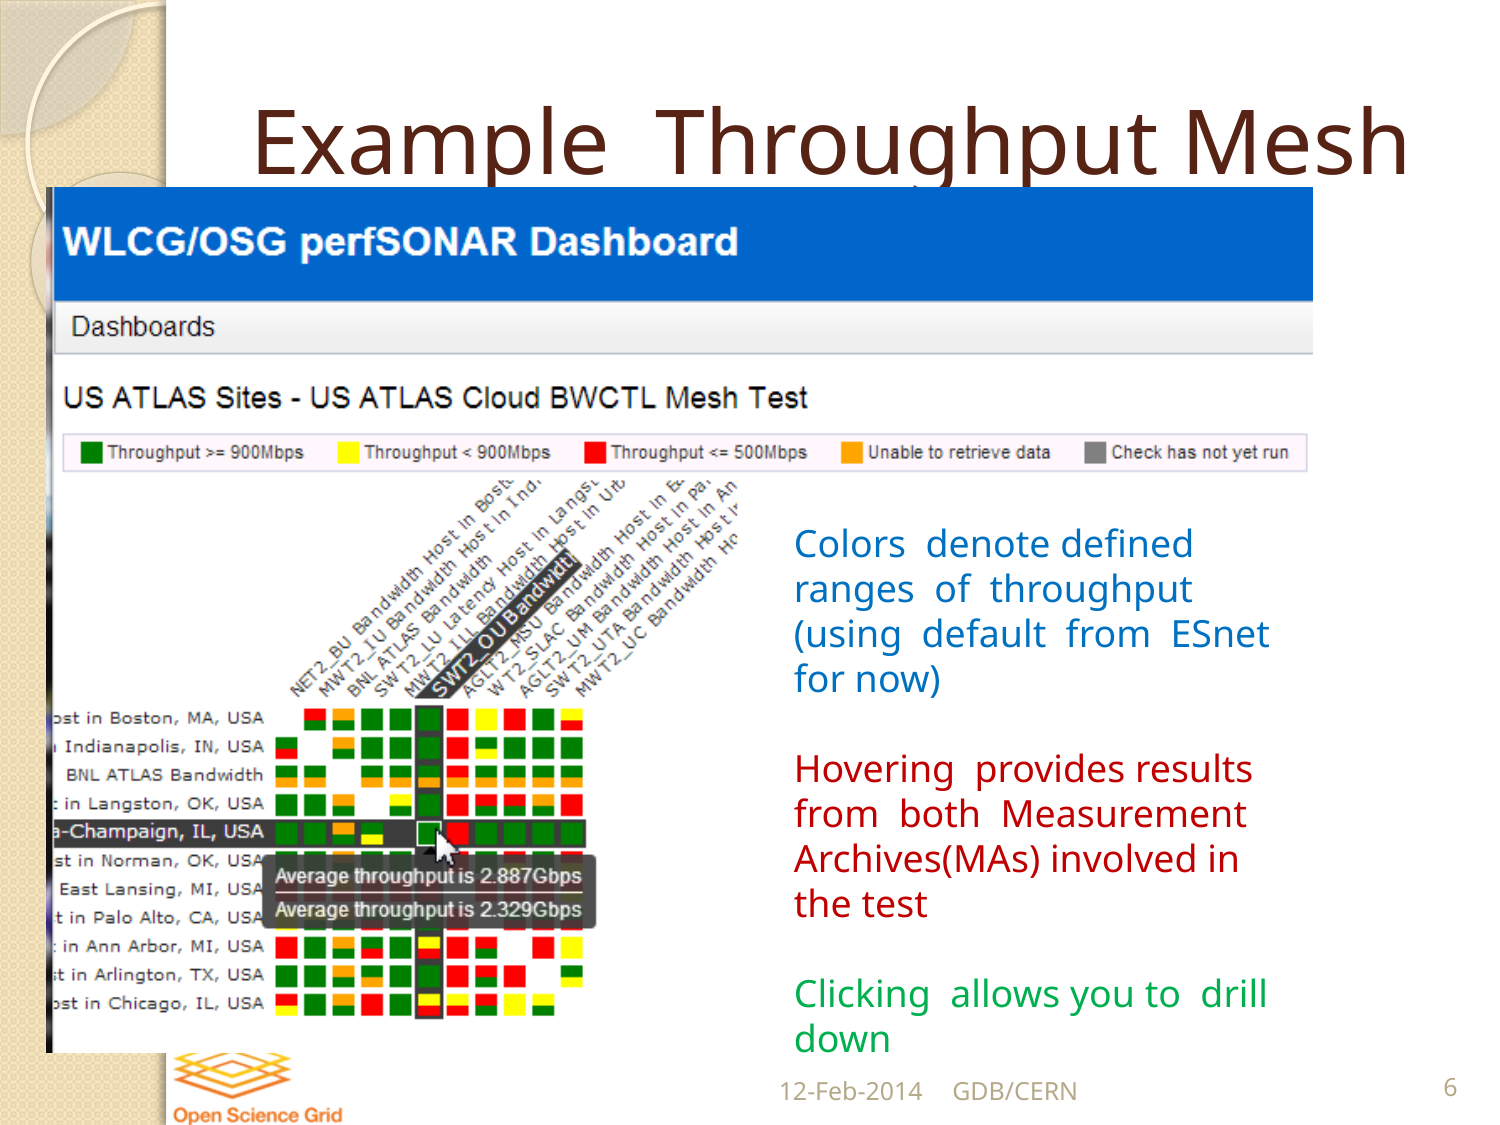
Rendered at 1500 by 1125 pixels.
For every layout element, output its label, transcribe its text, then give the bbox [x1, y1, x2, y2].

slide_number 6 [1413, 1034, 1488, 1113]
footer GDB/CERN [937, 1034, 1413, 1113]
slide_number 12-Feb-2014 [587, 1065, 937, 1113]
title Example Throughput Mesh [235, 45, 1466, 233]
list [46, 187, 1313, 1053]
picture [150, 1053, 385, 1125]
